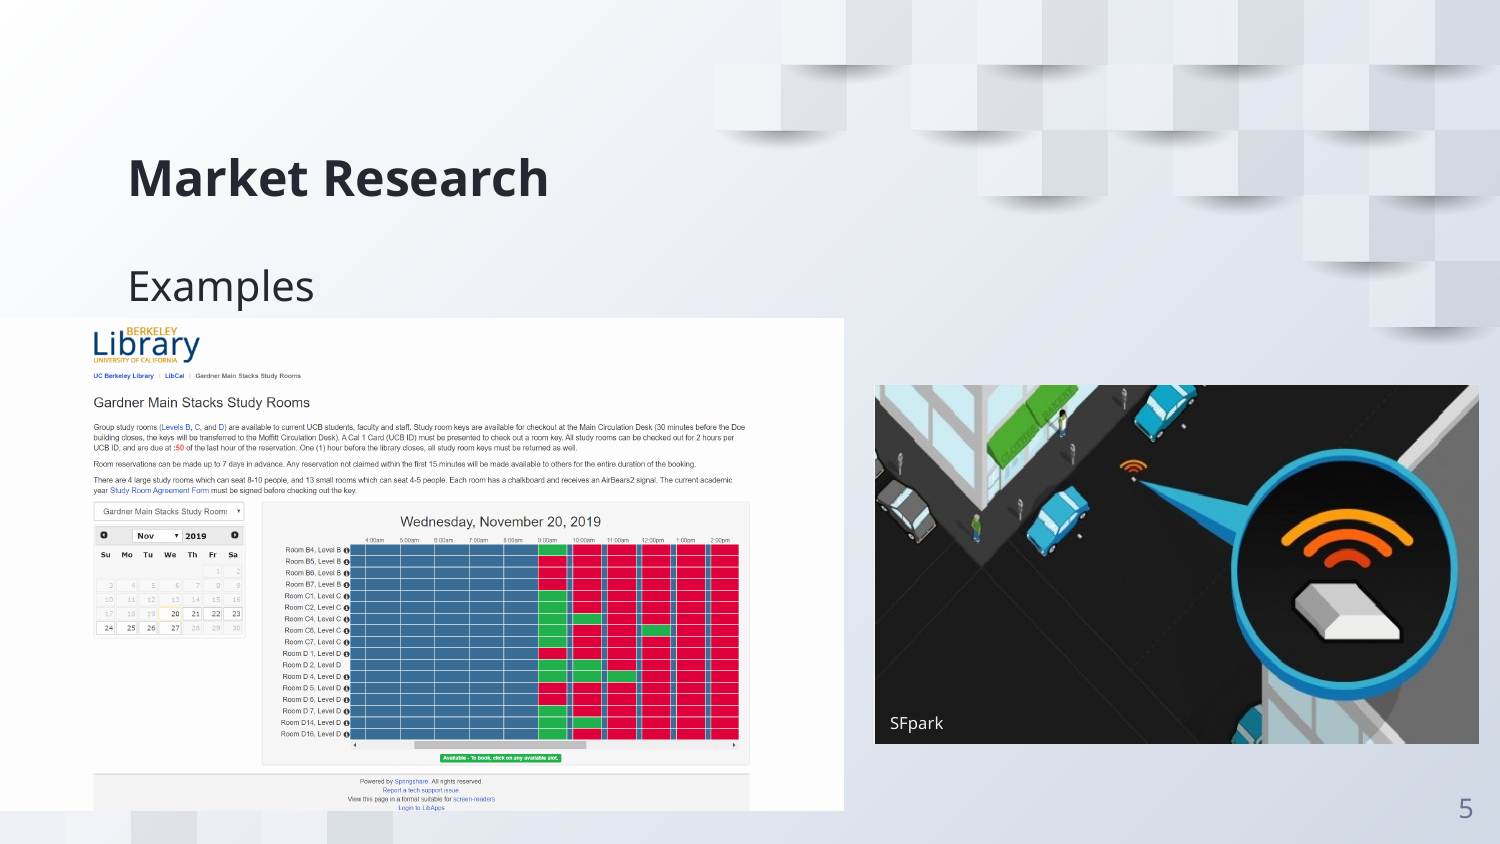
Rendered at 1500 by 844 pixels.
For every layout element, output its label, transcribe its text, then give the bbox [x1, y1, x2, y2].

picture [874, 385, 1479, 745]
picture [715, 0, 1500, 347]
slide_number ‹#› [1431, 776, 1500, 844]
title Market Research [127, 66, 716, 207]
list Examples [127, 250, 1373, 732]
picture [0, 318, 844, 844]
